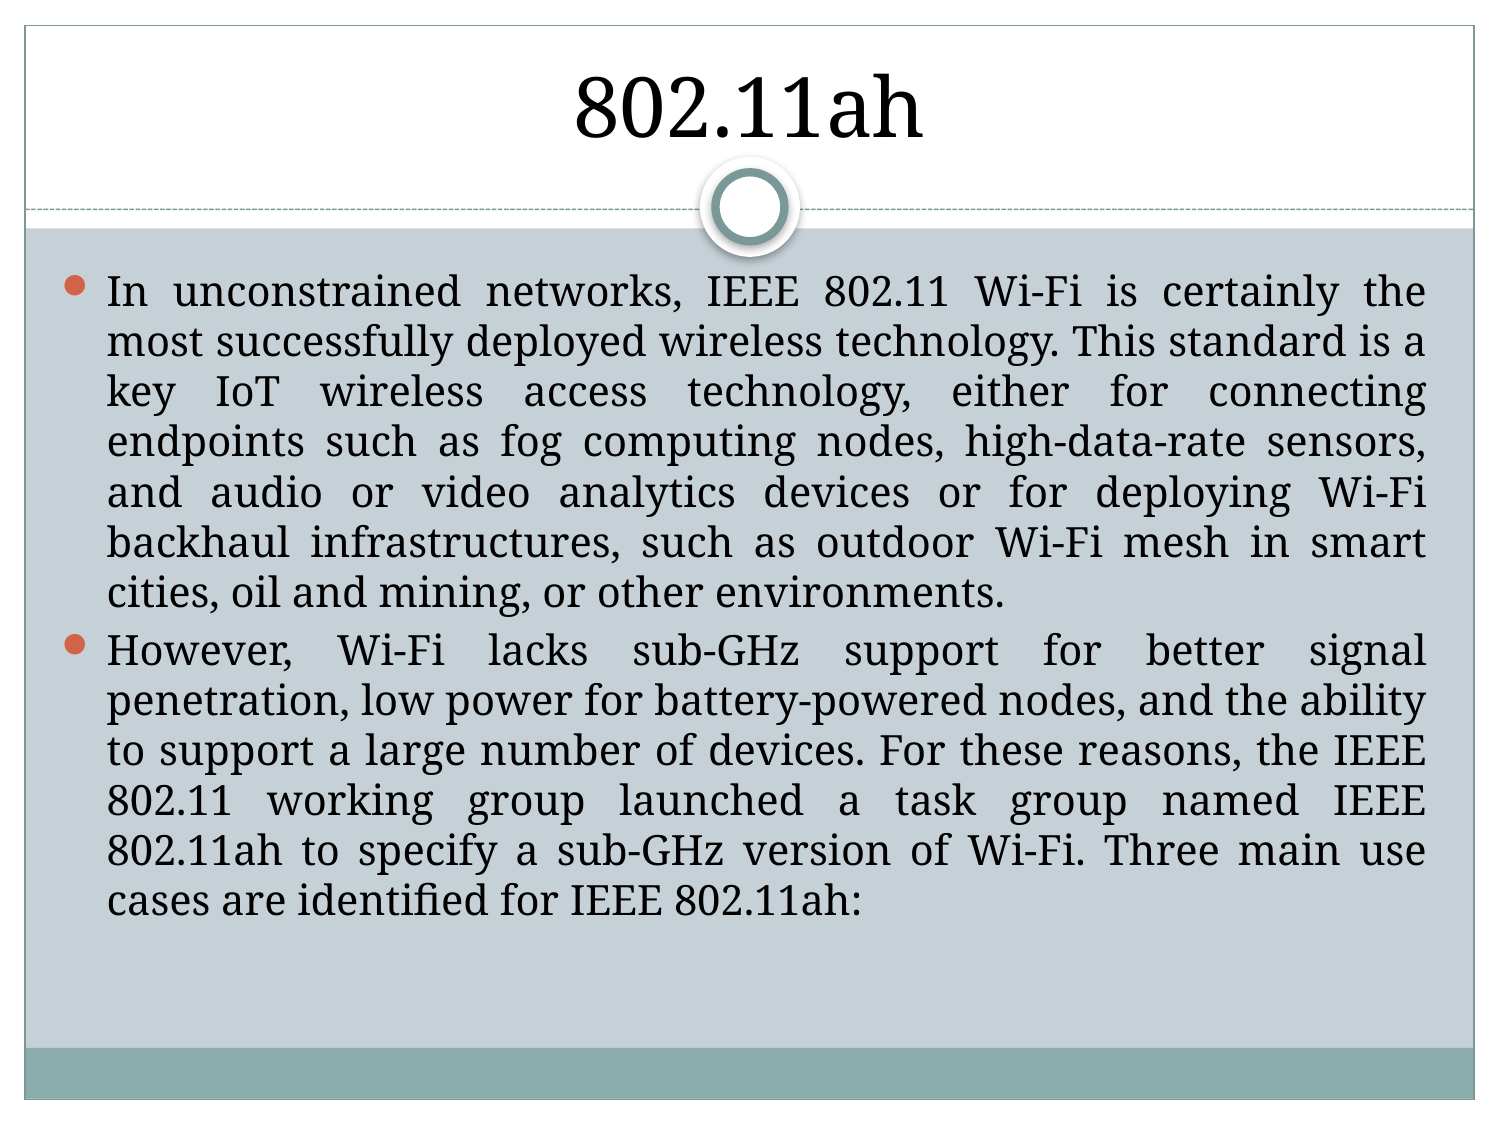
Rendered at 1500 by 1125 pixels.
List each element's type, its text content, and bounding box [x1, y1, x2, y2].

title 802.11ah [49, 37, 1450, 162]
list In unconstrained networks, IEEE 802.11 Wi-Fi is certainly the most successfully deployed wireless technology. This standard is a key IoT wireless access technology, either for connecting endpoints such as fog computing nodes, high-data-rate sensors, and audio or video analytics devices or for deploying Wi-Fi backhaul infrastructures, such as outdoor Wi-Fi mesh in smart cities, oil and mining, or other environments. However, Wi-Fi lacks sub-GHz support for better signal penetration, low power for battery-powered nodes, and the ability to support a large number of devices. For these reasons, the IEEE 802.11 working group launched a task group named IEEE 802.11ah to specify a sub-GHz version of Wi-Fi. Three main use cases are identified for IEEE 802.11ah: [46, 257, 1442, 985]
